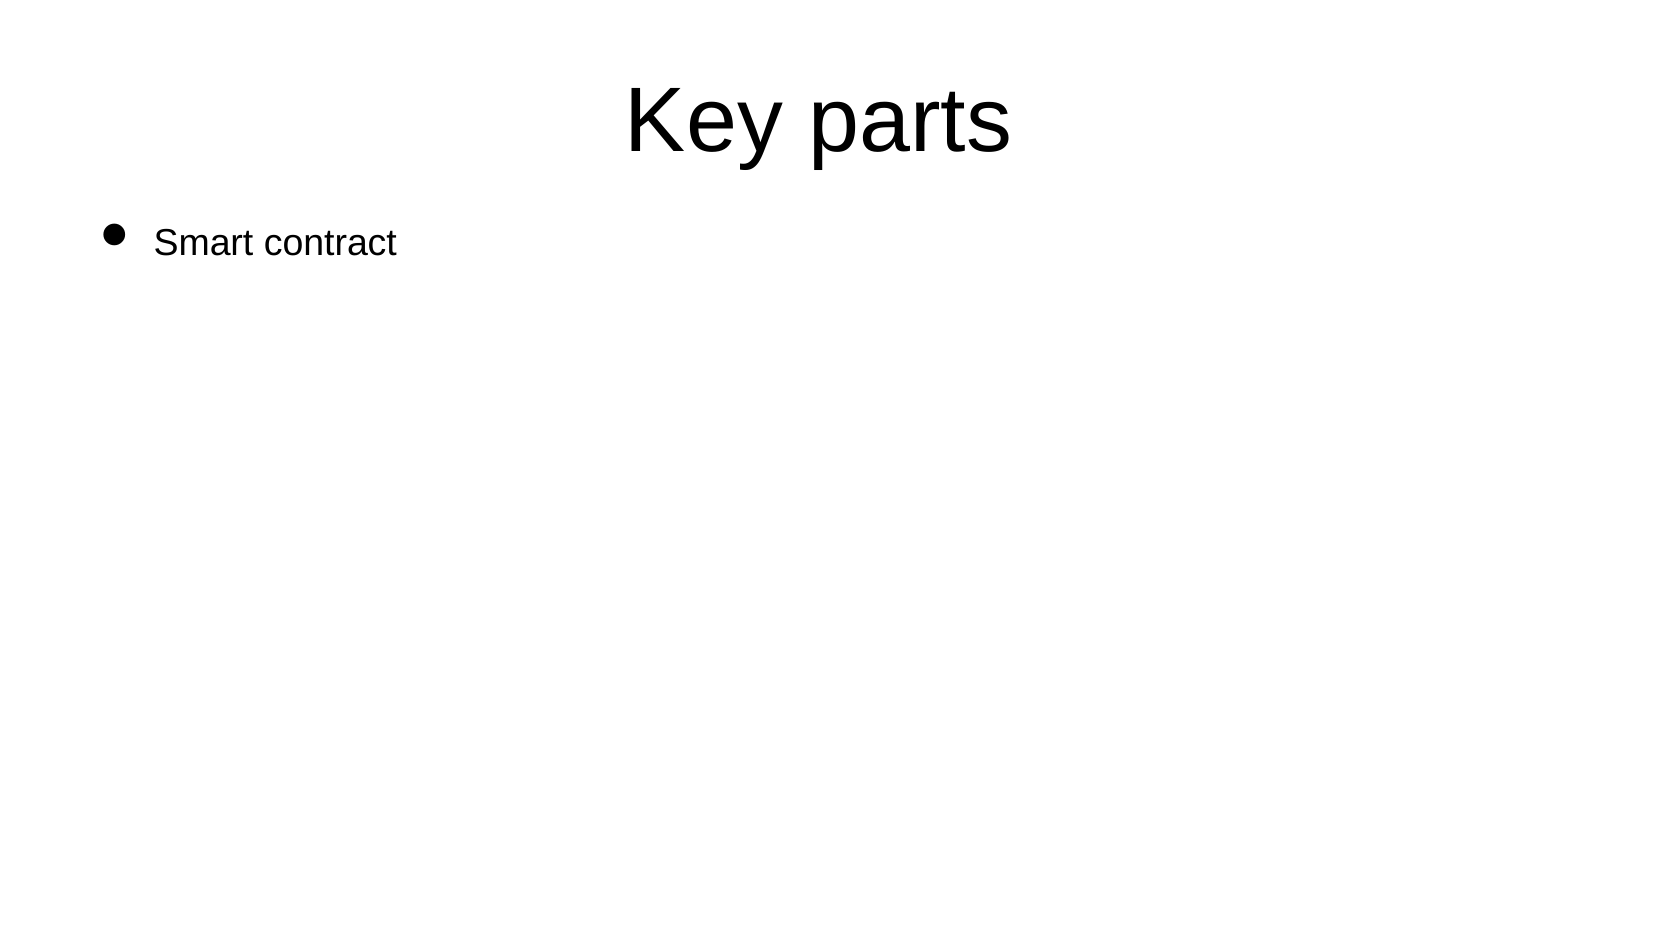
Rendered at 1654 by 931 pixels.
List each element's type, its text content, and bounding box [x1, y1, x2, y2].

list Smart contract [82, 217, 1571, 757]
title Key parts [75, 37, 1563, 193]
